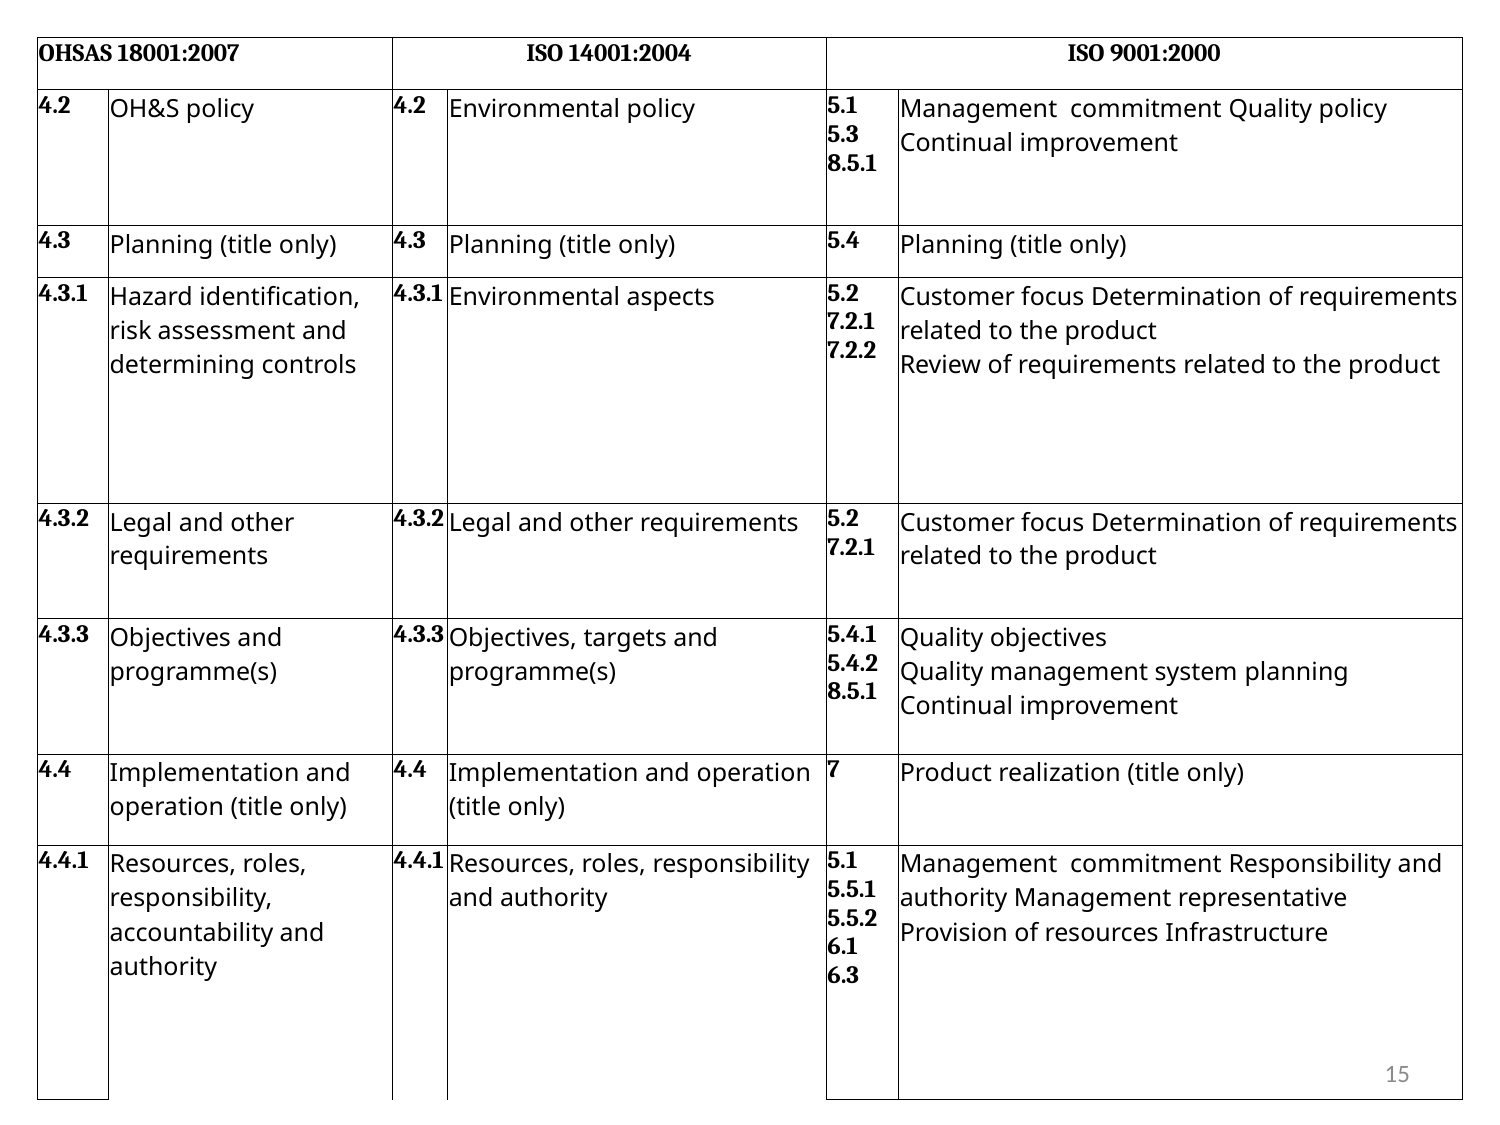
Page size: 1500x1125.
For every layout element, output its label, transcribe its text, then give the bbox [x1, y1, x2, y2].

table_cell Implementation and operation (title only) [448, 755, 826, 845]
table_cell 4.3 [38, 226, 108, 277]
table_cell 4.4.1 [393, 846, 447, 1100]
table_cell Planning (title only) [899, 226, 1462, 277]
table_cell 4.4 [38, 755, 108, 845]
table_cell 4.2 [38, 90, 108, 225]
table_cell Environmental policy [448, 90, 826, 225]
table_cell 4.3.3 [38, 619, 108, 754]
table_cell 7 [827, 755, 898, 845]
table_cell 4.3.2 [38, 504, 108, 618]
table_cell Planning (title only) [109, 226, 392, 277]
table_cell 4.3.3 [393, 619, 447, 754]
table_cell 5.1 5.3 8.5.1 [827, 90, 898, 225]
table_cell Management commitment Quality policy Continual improvement [899, 90, 1462, 225]
table_cell 5.1 5.5.1 5.5.2 6.1 6.3 [827, 846, 898, 1099]
table_cell Objectives, targets and programme(s) [448, 619, 826, 754]
table_header ISO 9001:2000 [827, 38, 1462, 89]
table_cell Environmental aspects [448, 278, 826, 503]
table_cell Objectives and programme(s) [109, 619, 392, 754]
table_cell Implementation and operation (title only) [109, 755, 392, 845]
table_header OHSAS 18001:2007 [38, 38, 392, 89]
table_cell 4.3.2 [393, 504, 447, 618]
table_cell 5.2 7.2.1 [827, 504, 898, 618]
table_cell Legal and other requirements [109, 504, 392, 618]
table_cell Resources, roles, responsibility and authority [448, 846, 826, 1100]
table_cell Legal and other requirements [448, 504, 826, 618]
table_cell 4.4.1 [38, 846, 108, 1099]
table_cell 4.3 [393, 226, 447, 277]
table_cell 5.4.1 5.4.2 8.5.1 [827, 619, 898, 754]
table_cell Planning (title only) [448, 226, 826, 277]
table_cell 5.4 [827, 226, 898, 277]
table_cell 4.2 [393, 90, 447, 225]
table_cell 4.4 [393, 755, 447, 845]
table_cell Customer focus Determination of requirements related to the product [899, 504, 1462, 618]
table_header ISO 14001:2004 [393, 38, 826, 89]
table_cell 5.2 7.2.1 7.2.2 [827, 278, 898, 503]
table_cell 4.3.1 [393, 278, 447, 503]
table_cell Quality objectives Quality management system planning Continual improvement [899, 619, 1462, 754]
table_cell Product realization (title only) [899, 755, 1462, 845]
table_cell 4.3.1 [38, 278, 108, 503]
table_cell OH&S policy [109, 90, 392, 225]
table_cell Management commitment Responsibility and authority Management representative Provision of resources Infrastructure [899, 846, 1462, 1099]
table_cell Resources, roles, responsibility, accountability and authority [109, 846, 392, 1100]
table_cell Customer focus Determination of requirements related to the product Review of requirements related to the product [899, 278, 1462, 503]
table_cell Hazard identification, risk assessment and determining controls [109, 278, 392, 503]
